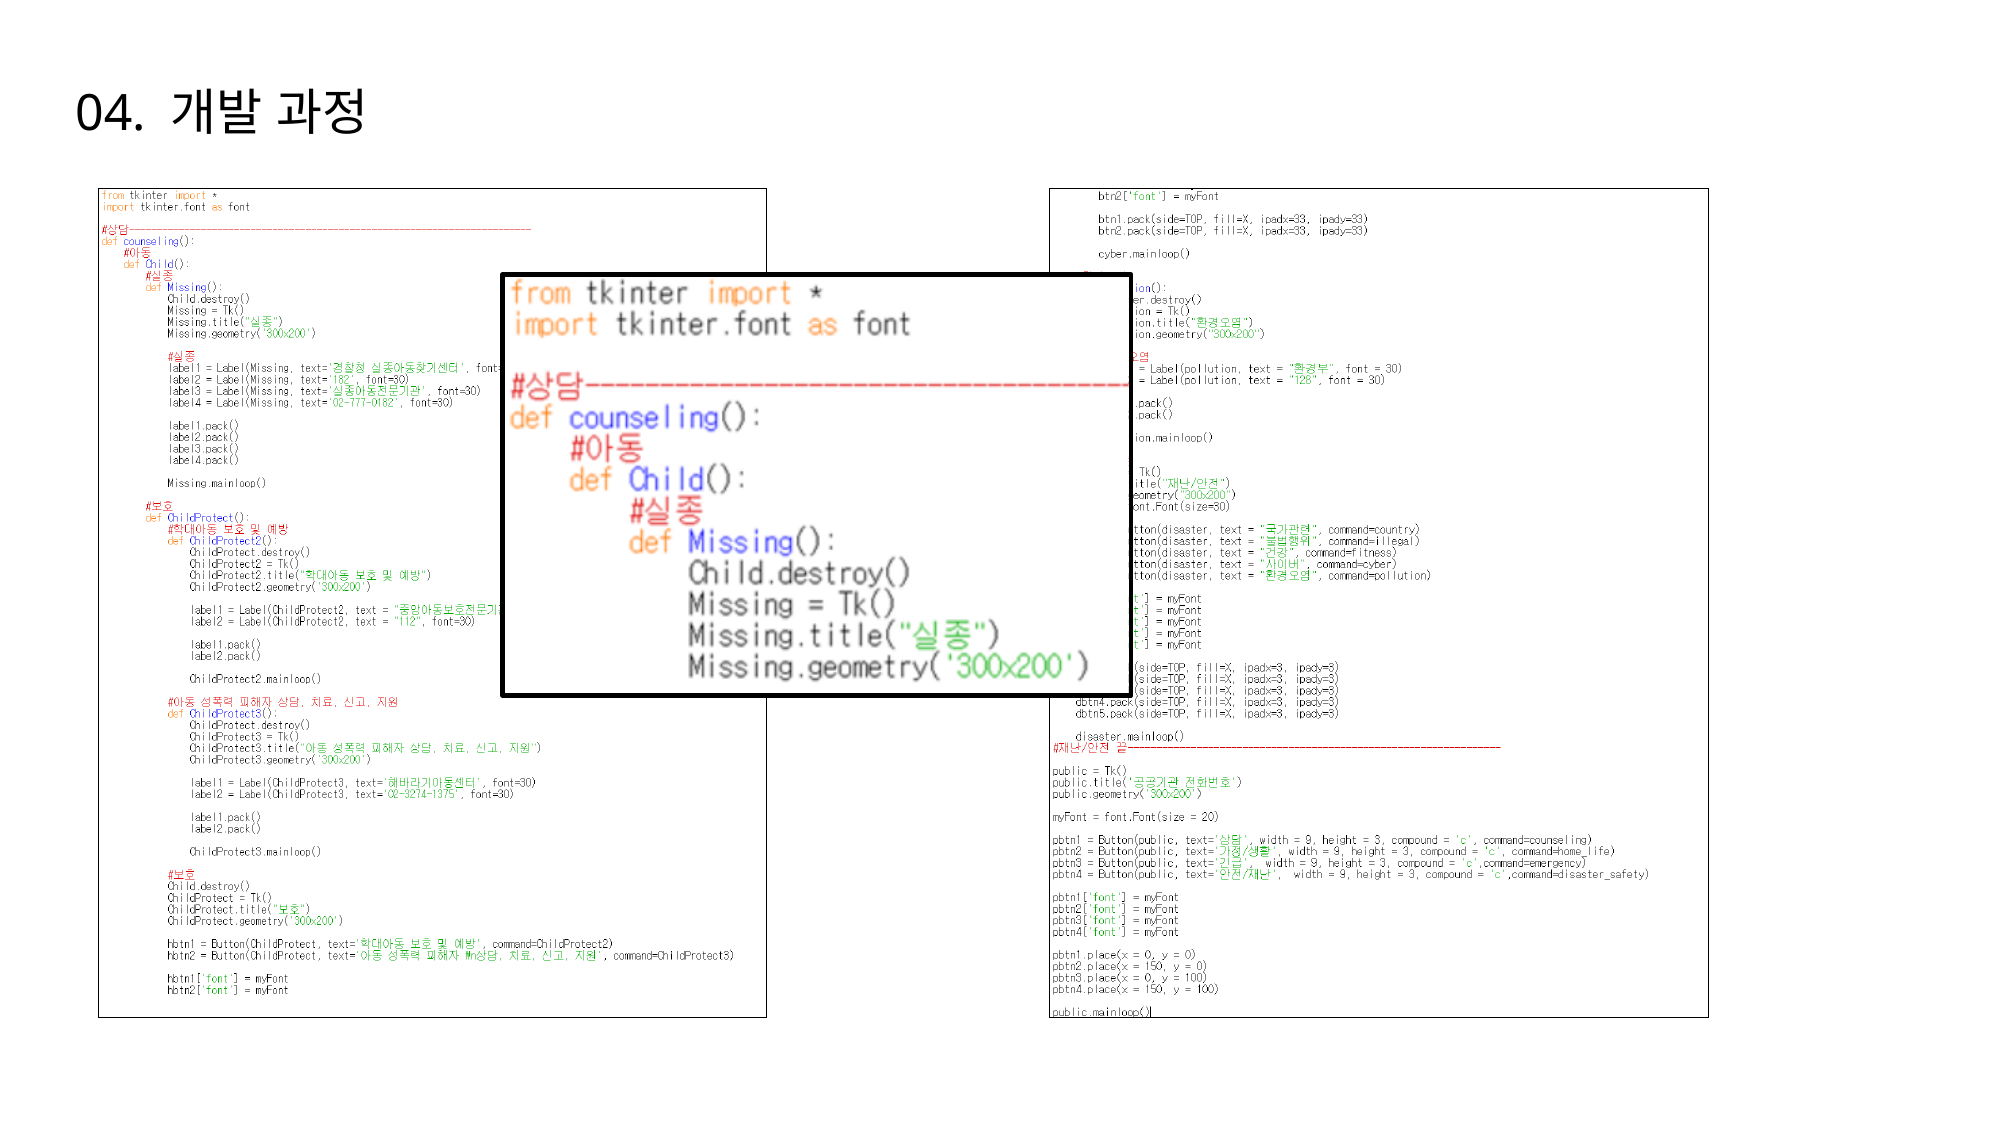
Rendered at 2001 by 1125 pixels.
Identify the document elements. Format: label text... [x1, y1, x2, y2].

text_box 04. 개발 과정 [60, 72, 384, 148]
picture [98, 187, 1710, 1019]
